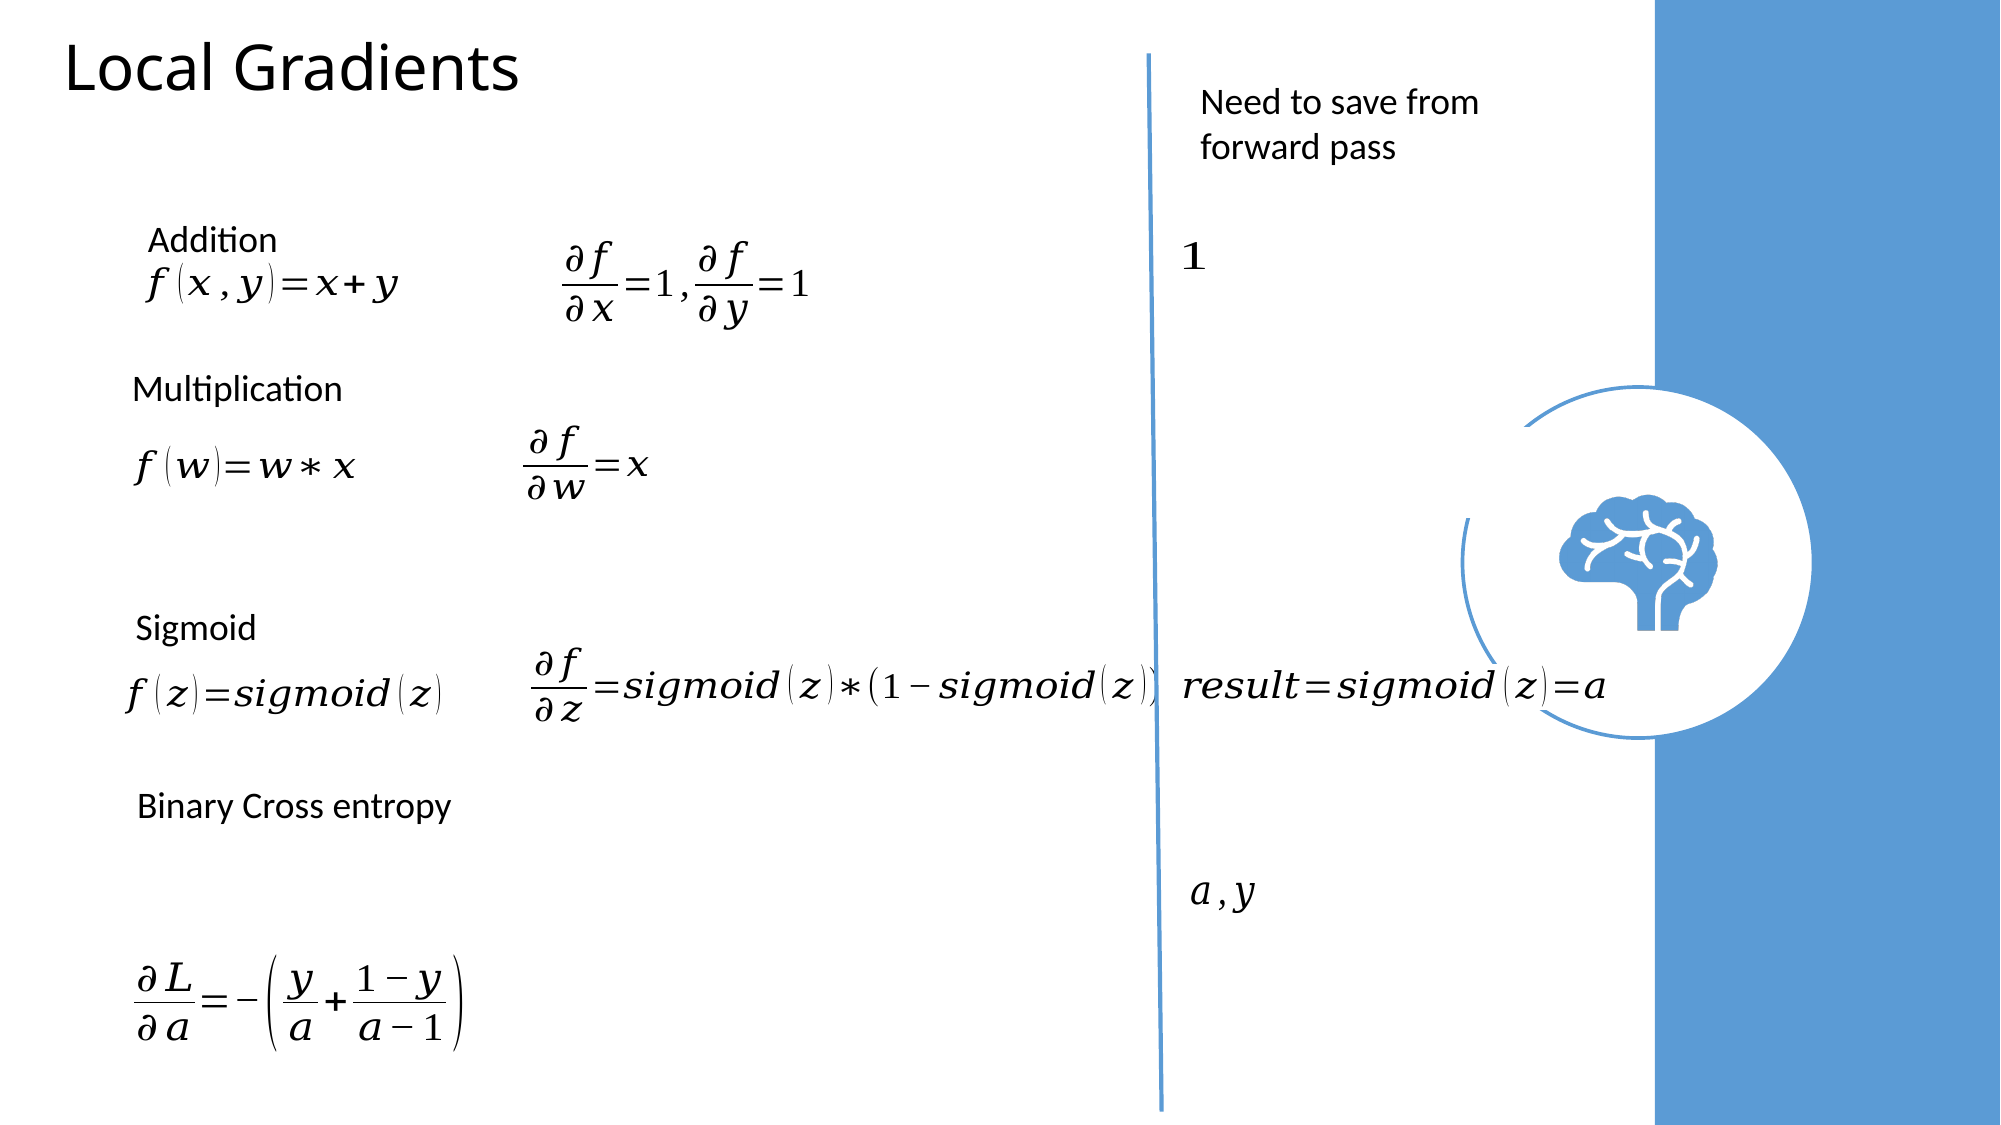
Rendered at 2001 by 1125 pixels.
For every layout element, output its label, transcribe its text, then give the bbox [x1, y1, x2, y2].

text_box [1461, 385, 1815, 740]
text_box [1654, 0, 2000, 1125]
text_box Local Gradients [48, 27, 1638, 112]
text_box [1148, 53, 1162, 1112]
text_box Binary Cross entropy [122, 774, 521, 834]
picture [1544, 468, 1732, 657]
text_box Sigmoid [120, 595, 379, 656]
text_box Multiplication [117, 356, 375, 417]
text_box Addition [133, 207, 391, 268]
text_box Need to save from forward pass [1185, 69, 1592, 175]
